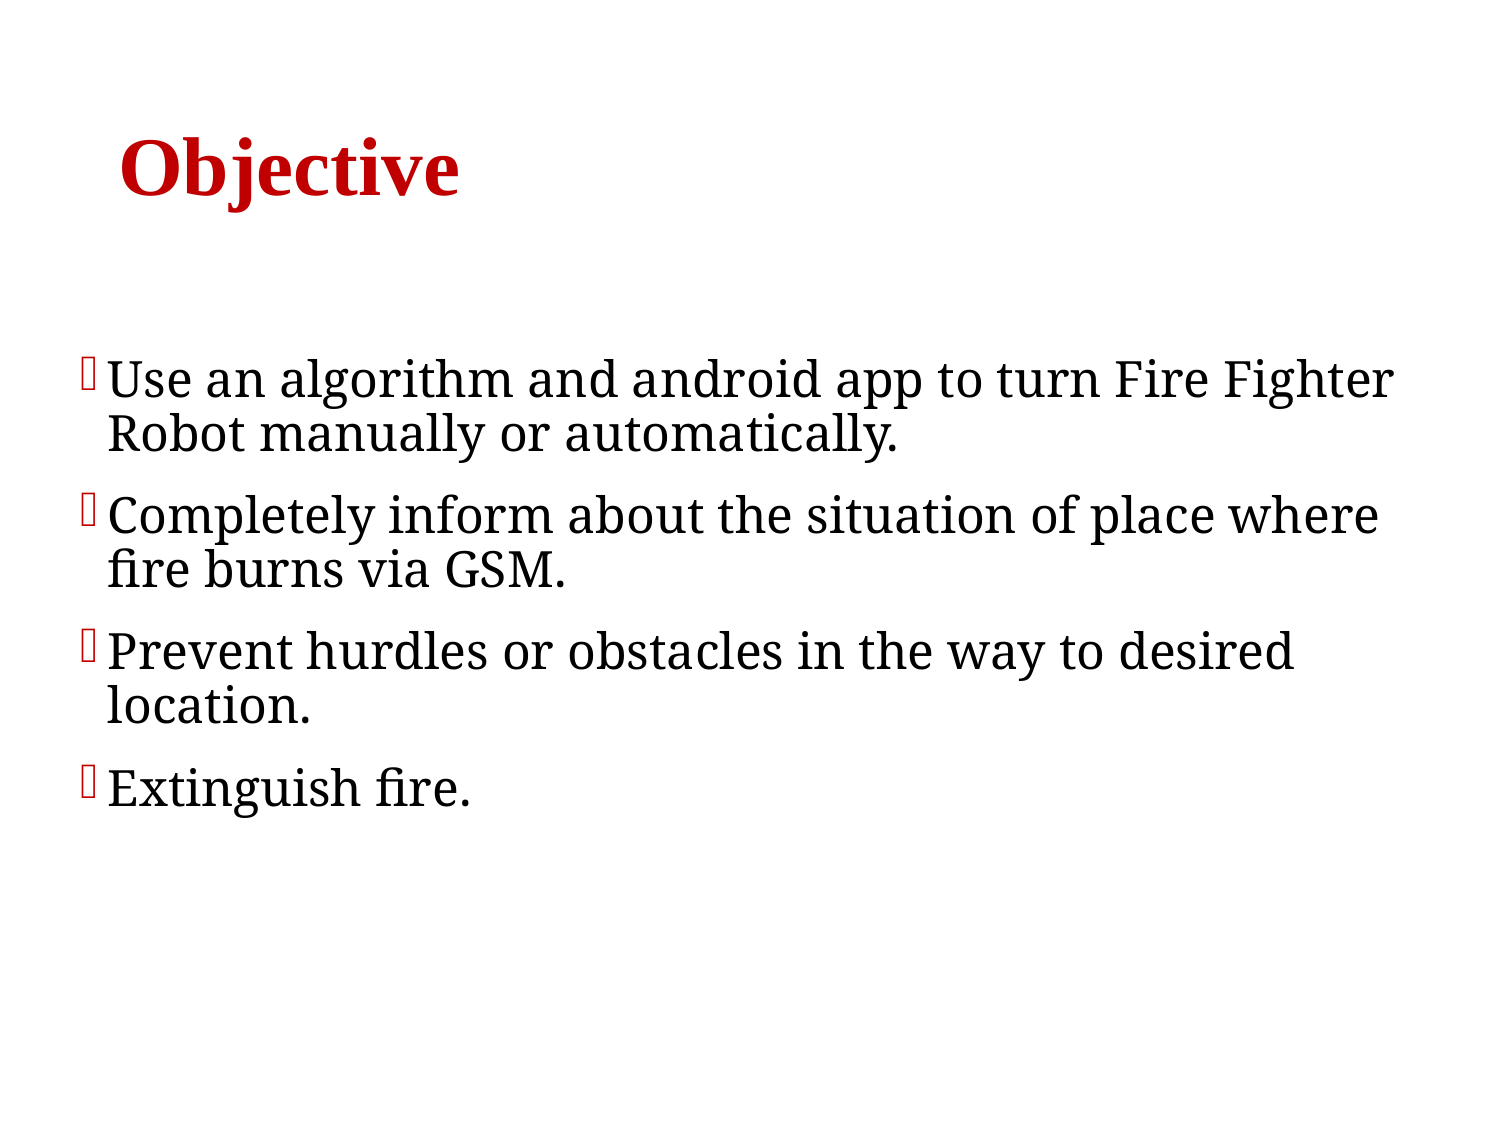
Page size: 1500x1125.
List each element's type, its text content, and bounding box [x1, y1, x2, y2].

title Objective [103, 59, 1397, 278]
list Use an algorithm and android app to turn Fire Fighter Robot manually or automatically. Completely inform about the situation of place where fire burns via GSM. Prevent hurdles or obstacles in the way to desired location. Extinguish fire. [64, 278, 1415, 1022]
